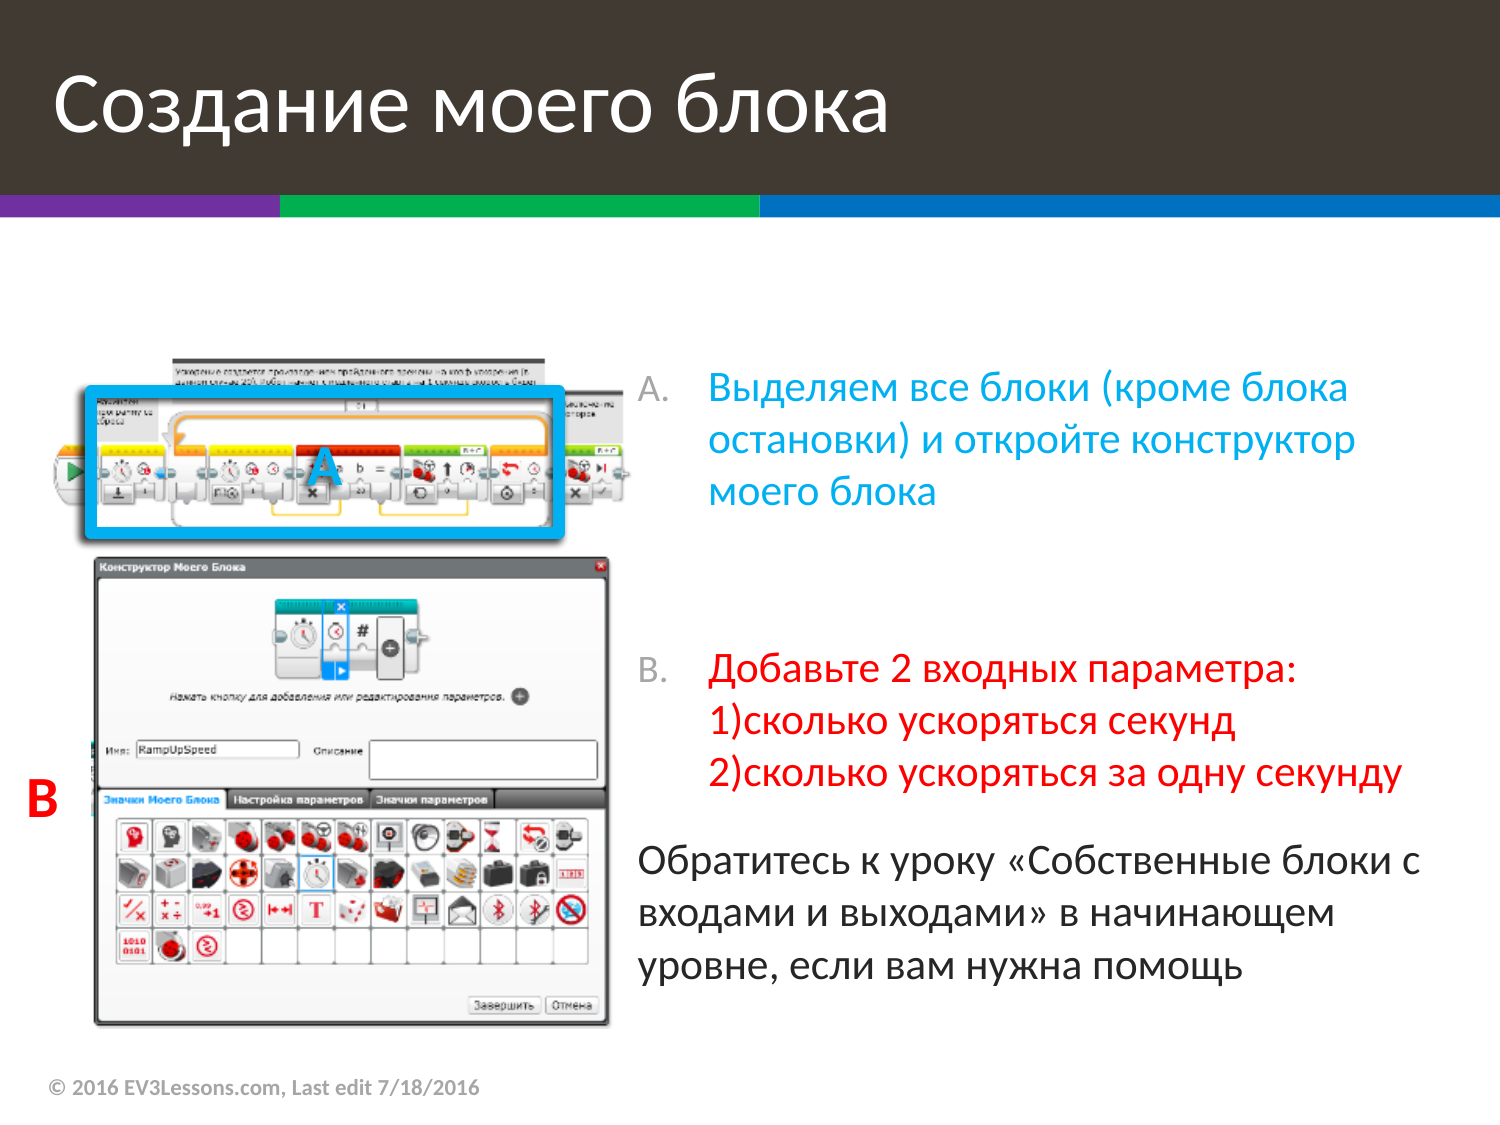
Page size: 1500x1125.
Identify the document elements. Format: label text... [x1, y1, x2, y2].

picture [46, 348, 639, 541]
text_box B [11, 752, 78, 837]
list Выделяем все блоки (кроме блока остановки) и откройте конструктор моего блока Добавьте 2 входных параметра: 1)сколько ускоряться секунд 2)сколько ускоряться за одну секунду Обратитесь к уроку «Собственные блоки с входами и выходами» в начинающем уровне, если вам нужна помощь [622, 350, 1470, 1005]
title Создание моего блока [0, 0, 1500, 195]
picture [90, 553, 614, 1029]
footer © 2016 EV3Lessons.com, Last edit 7/18/2016 [32, 1055, 1038, 1116]
